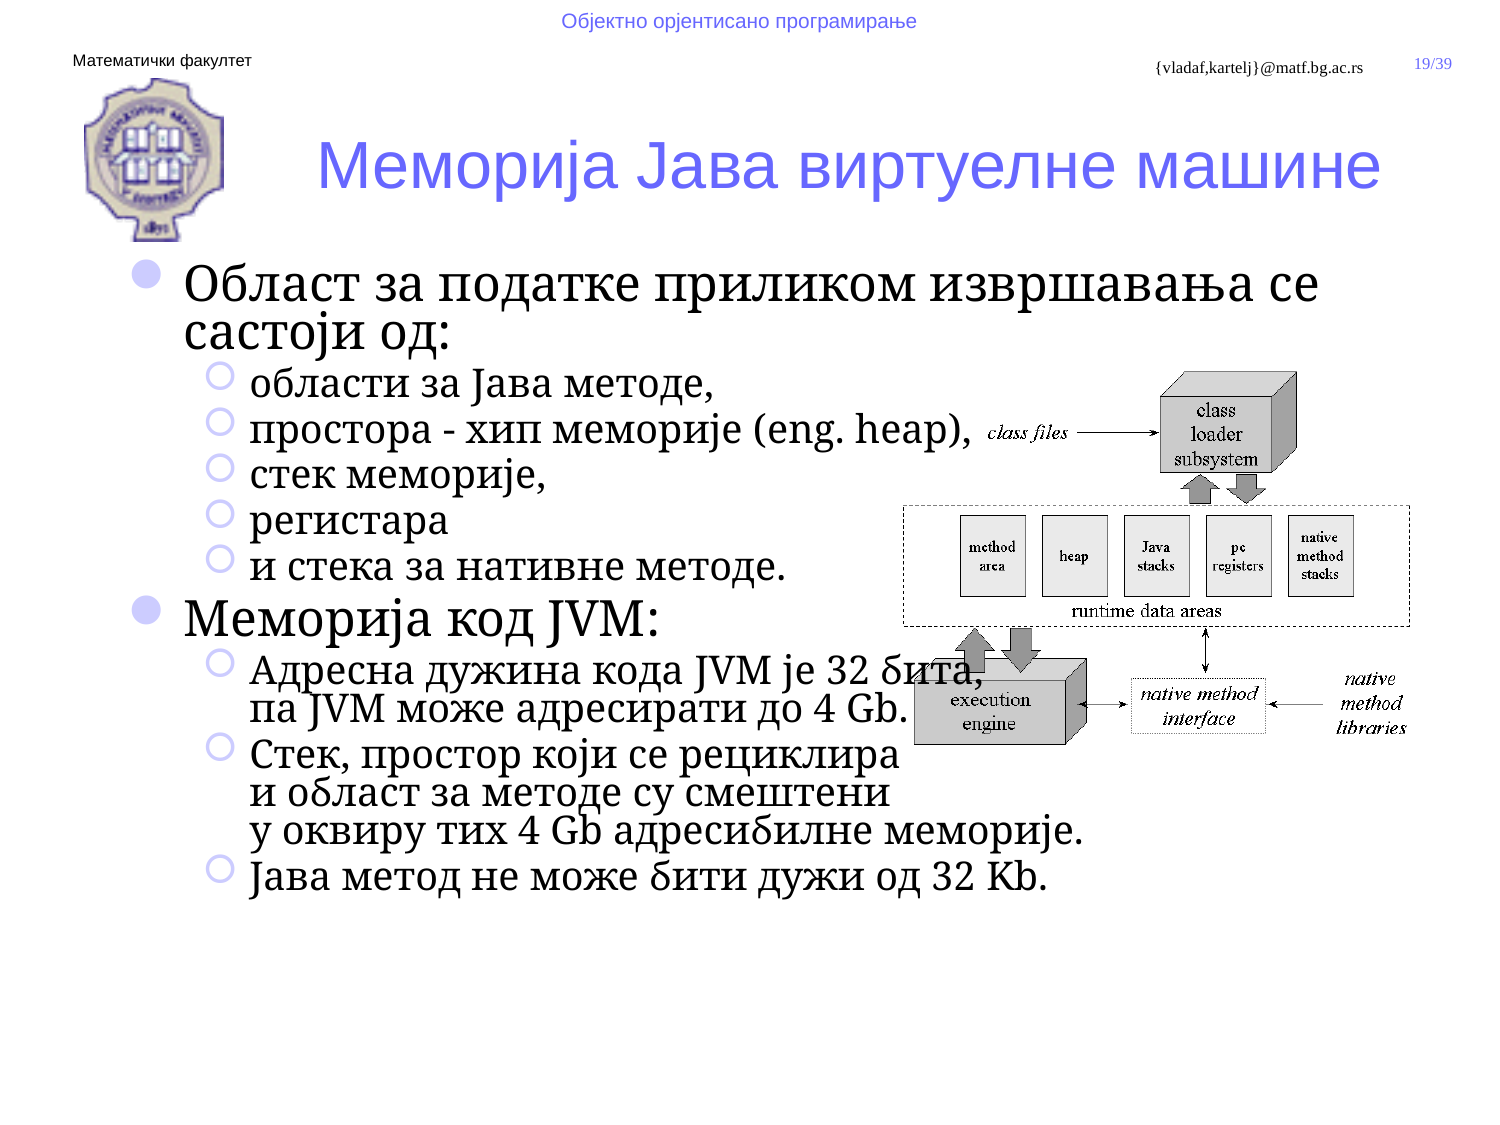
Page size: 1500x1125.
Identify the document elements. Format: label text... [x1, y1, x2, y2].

title Меморија Јава виртуелне машине [301, 90, 1425, 233]
list Област за податке приликом извршавања се састоји од: области за Јава методе, простора - хип меморије (eng. heap), стек меморије, регистара и стека за нативне методе. Меморија код JVM: Адресна дужина кода JVM је 32 бита, па JVM може адресирати до 4 Gb. Стек, простор који се рециклира и област за методе су смештени у оквиру тих 4 Gb адресибилне меморије. Јава метод не може бити дужи од 32 Kb. [112, 255, 1471, 917]
picture [856, 360, 1471, 822]
picture [84, 78, 224, 242]
